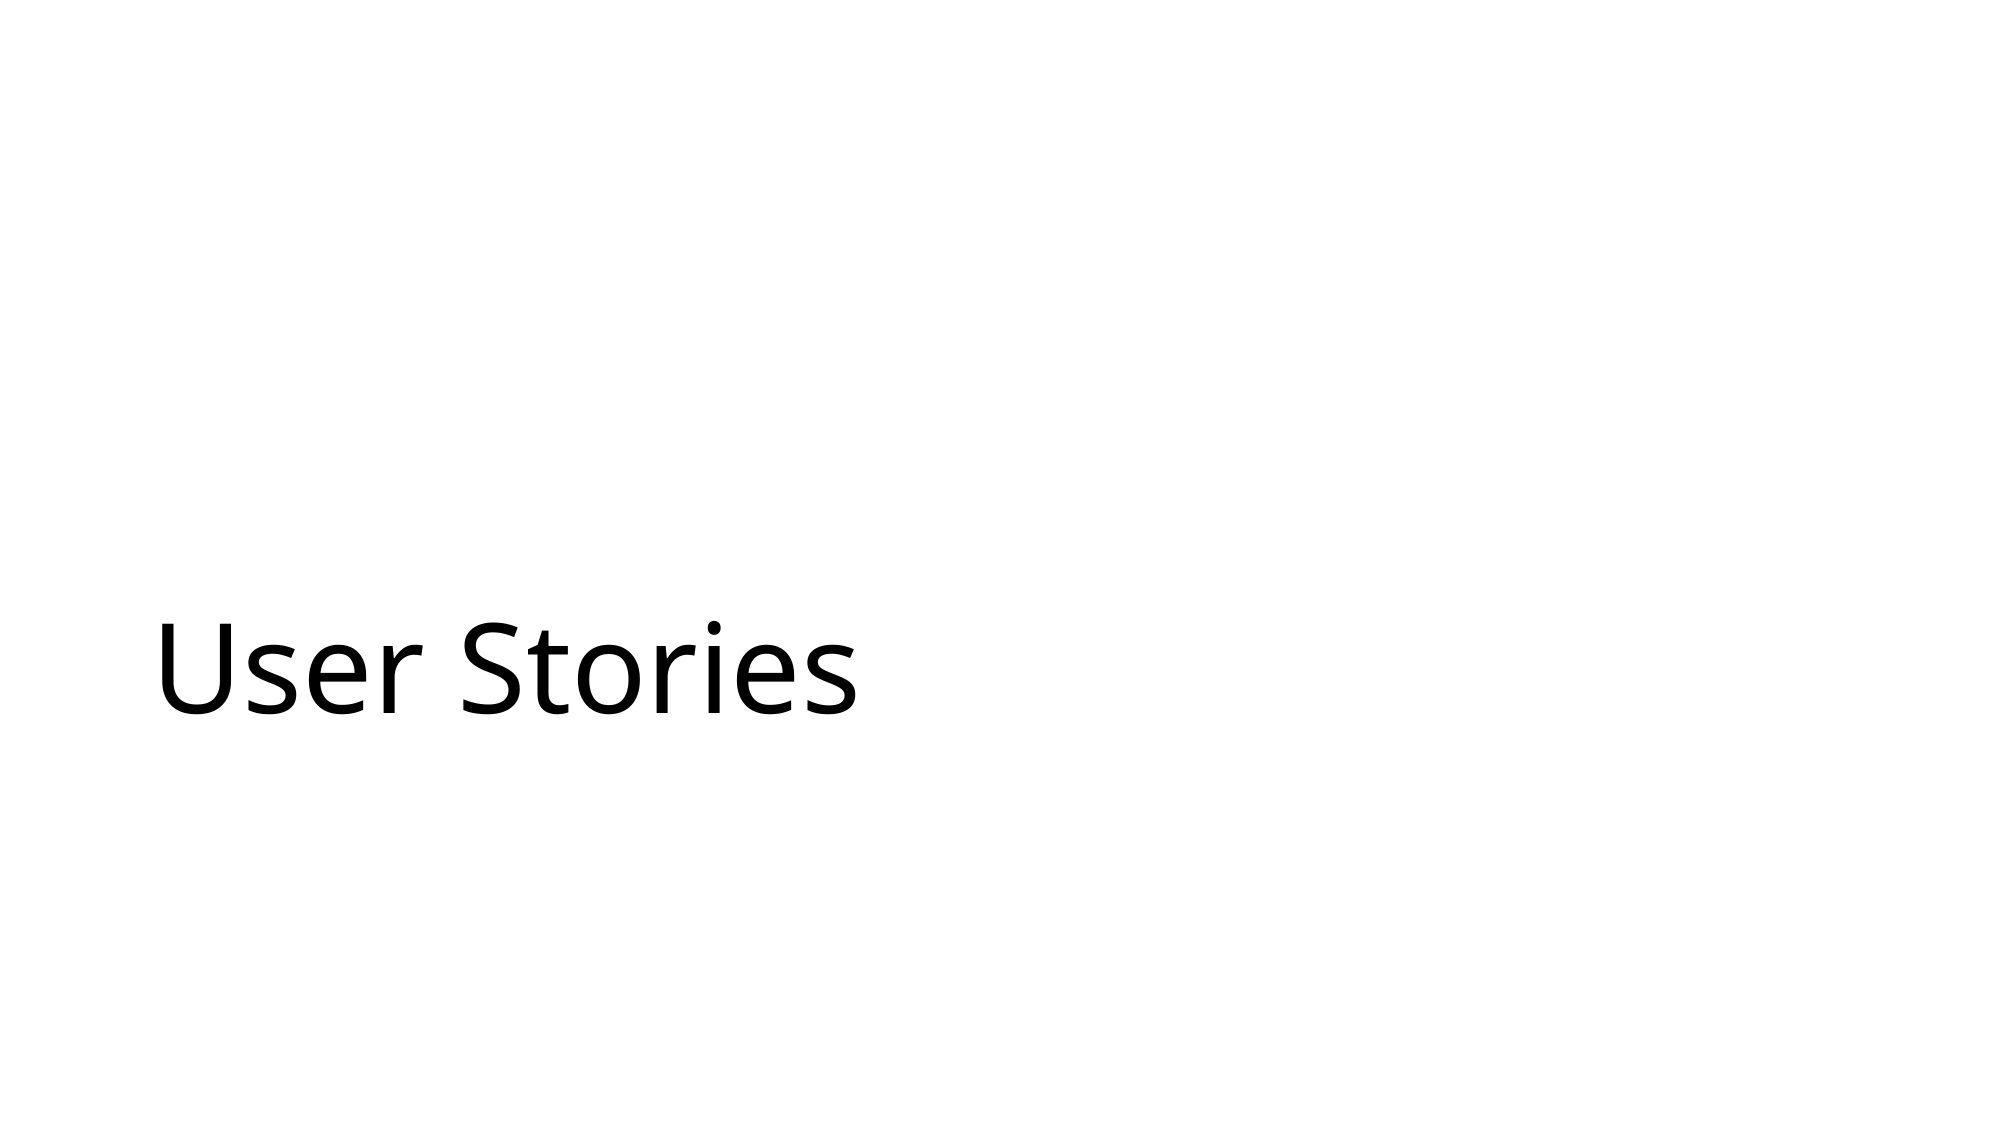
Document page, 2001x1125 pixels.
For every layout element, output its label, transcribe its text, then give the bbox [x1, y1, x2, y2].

title User Stories [136, 280, 1862, 749]
